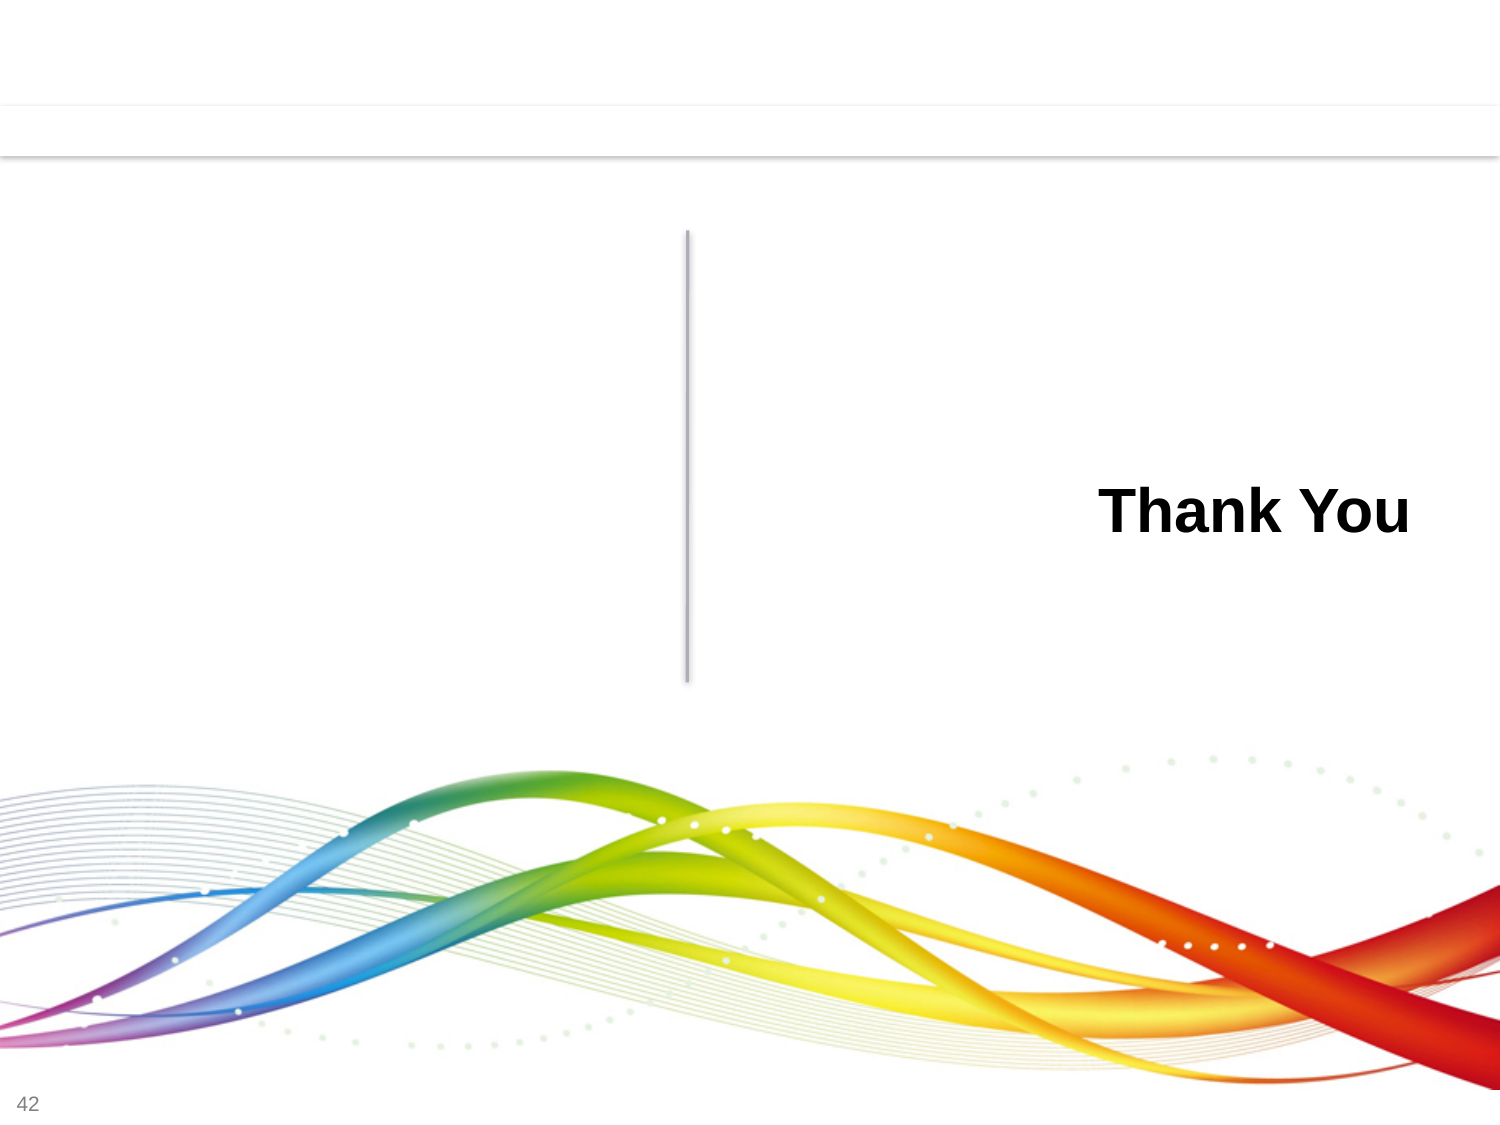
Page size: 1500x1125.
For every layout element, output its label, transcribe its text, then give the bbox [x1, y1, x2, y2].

picture [0, 733, 1500, 1090]
title Thank You [737, 462, 1428, 666]
